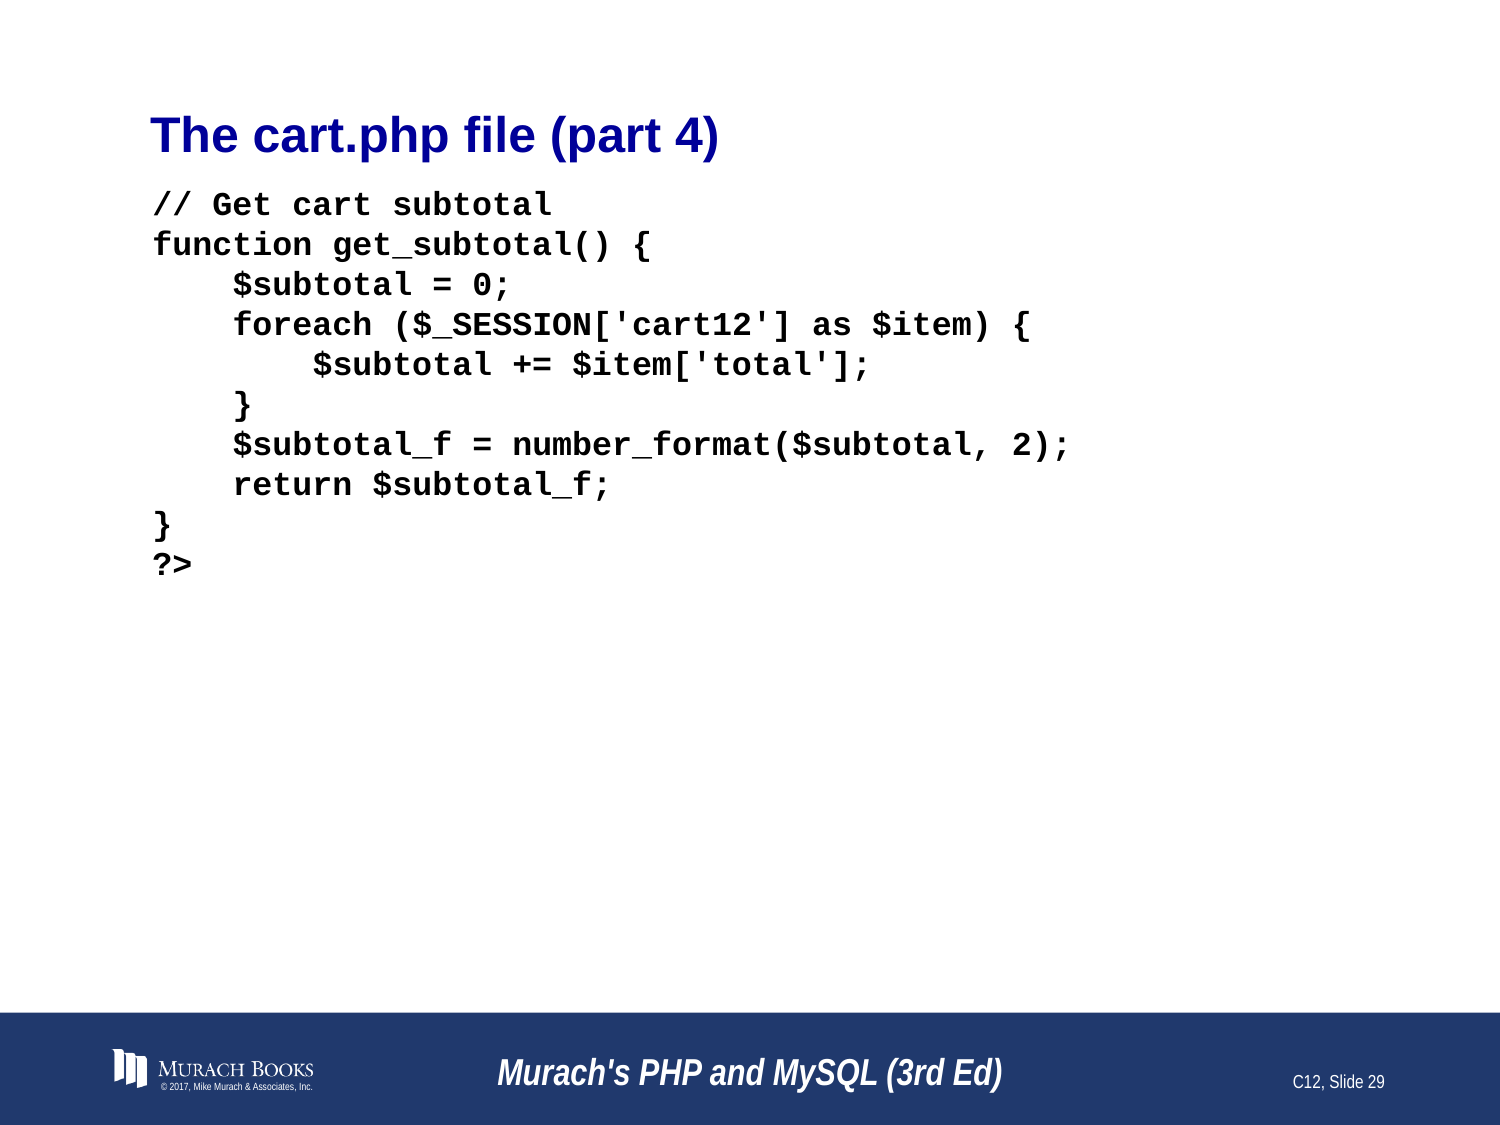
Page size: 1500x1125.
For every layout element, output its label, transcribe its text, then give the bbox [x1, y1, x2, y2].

slide_number Murach's PHP and MySQL (3rd Ed) [463, 1025, 1050, 1100]
list // Get cart subtotal function get_subtotal() { $subtotal = 0; foreach ($_SESSION['cart12'] as $item) { $subtotal += $item['total']; } $subtotal_f = number_format($subtotal, 2); return $subtotal_f; } ?> [137, 174, 1350, 975]
title The cart.php file (part 4) [150, 102, 1350, 164]
slide_number C12, Slide 29 [1087, 1025, 1400, 1100]
footer © 2017, Mike Murach & Associates, Inc. [12, 1025, 463, 1100]
